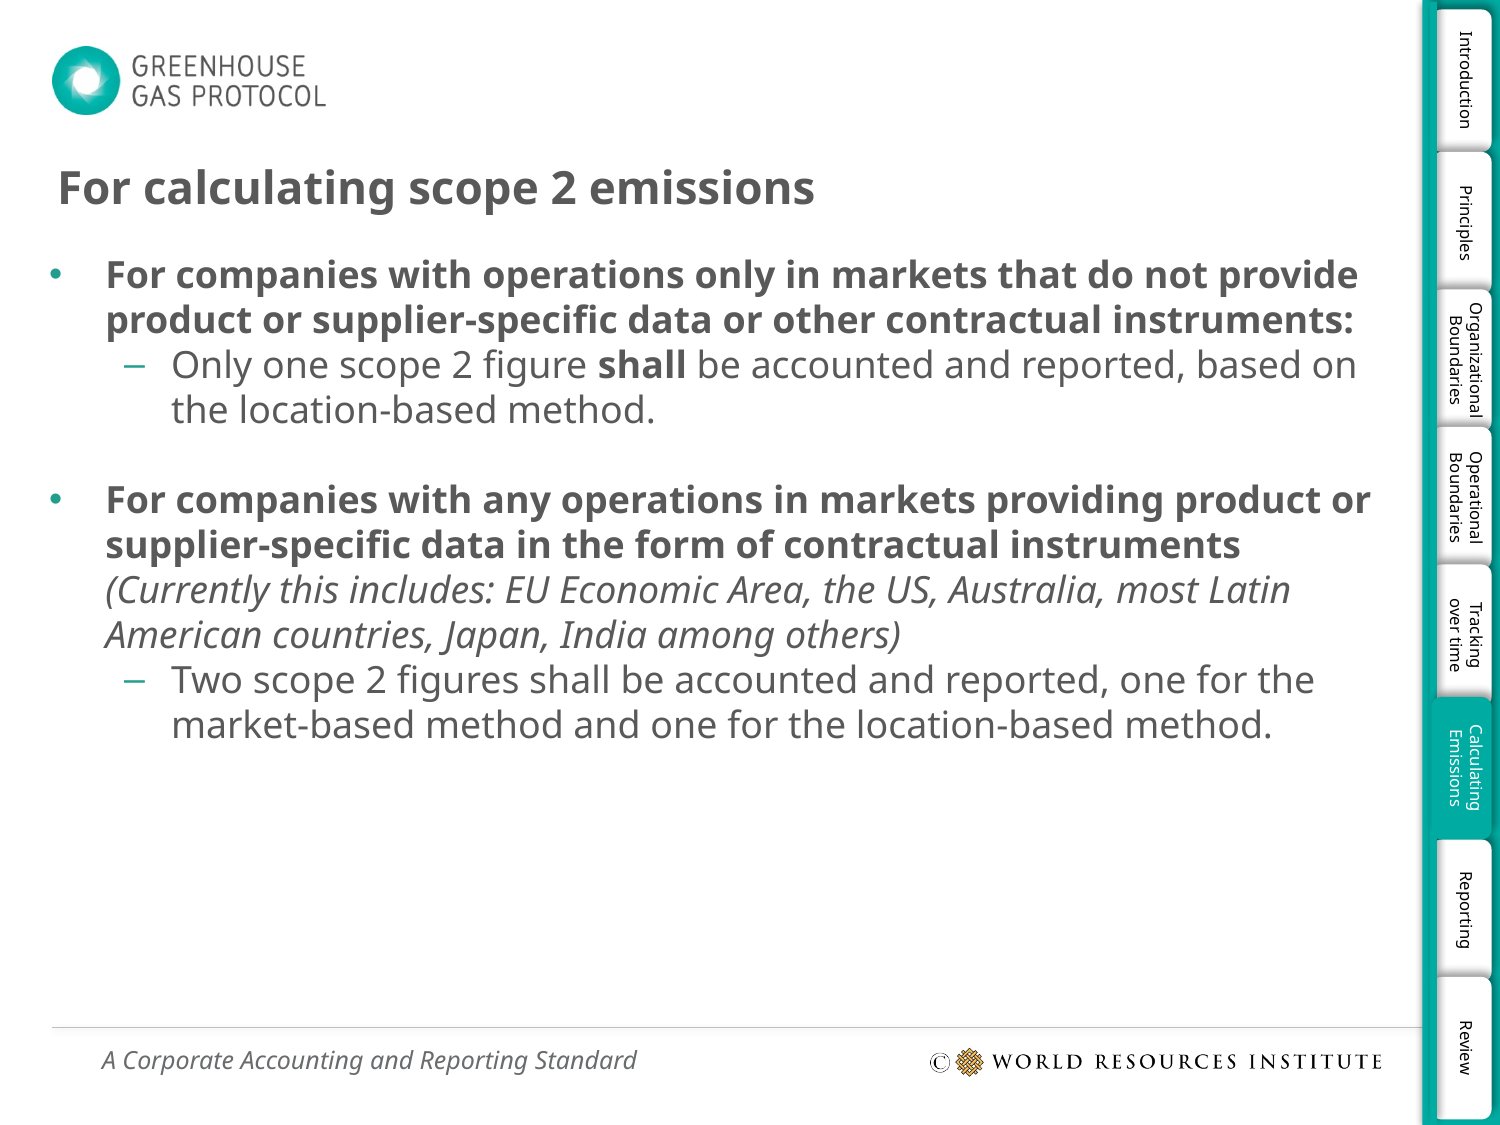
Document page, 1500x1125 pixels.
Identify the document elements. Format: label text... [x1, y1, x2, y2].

picture [52, 46, 326, 115]
picture [911, 1035, 1386, 1083]
list For companies with operations only in markets that do not provide product or supplier-specific data or other contractual instruments: Only one scope 2 figure shall be accounted and reported, based on the location-based method. For companies with any operations in markets providing product or supplier-specific data in the form of contractual instruments (Currently this includes: EU Economic Area, the US, Australia, most Latin American countries, Japan, India among others) Two scope 2 figures shall be accounted and reported, one for the market-based method and one for the location-based method. [34, 243, 1399, 1005]
title For calculating scope 2 emissions [42, 143, 1430, 230]
